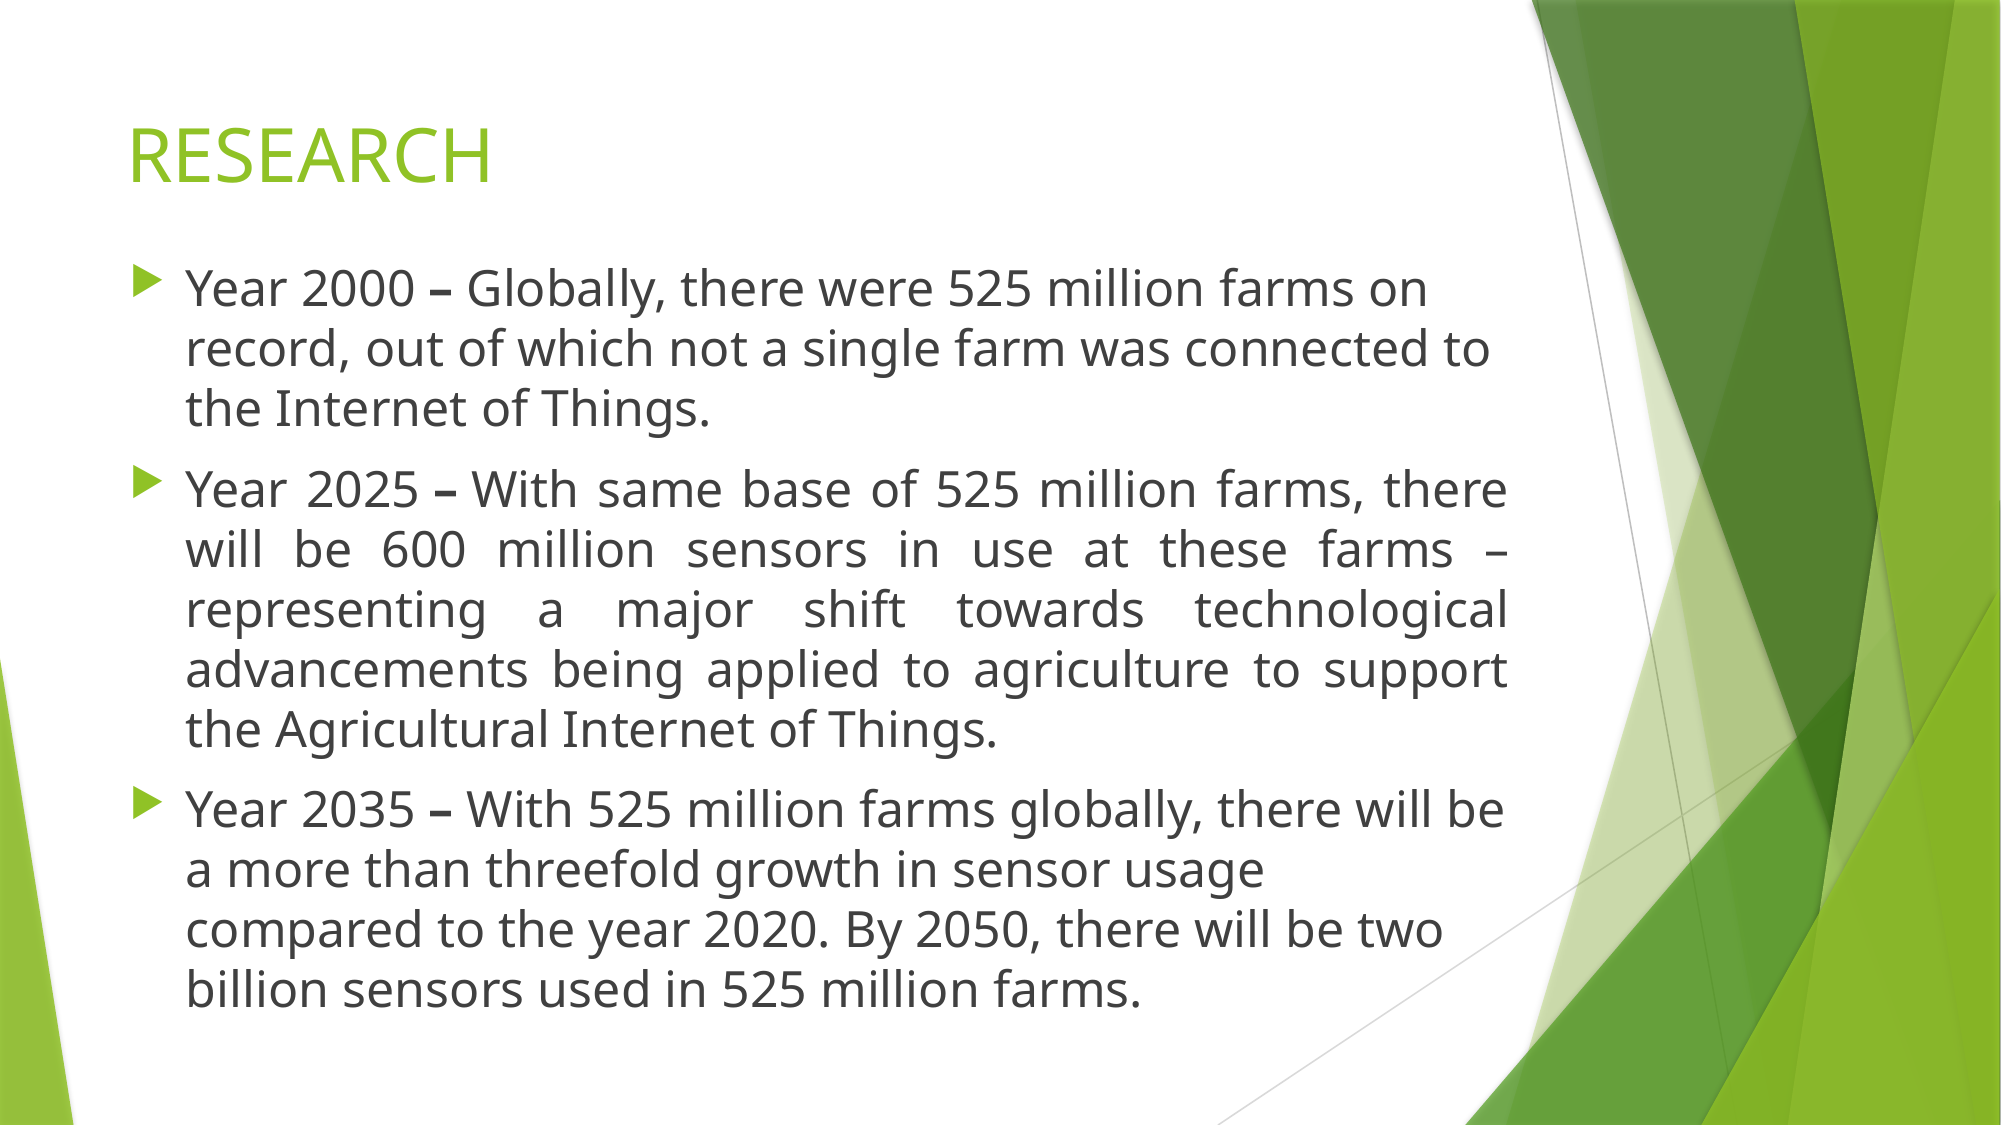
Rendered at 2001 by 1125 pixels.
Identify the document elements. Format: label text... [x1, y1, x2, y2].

list Year 2000 – Globally, there were 525 million farms on record, out of which not a single farm was connected to the Internet of Things. Year 2025 – With same base of 525 million farms, there will be 600 million sensors in use at these farms – representing a major shift towards technological advancements being applied to agriculture to support the Agricultural Internet of Things. Year 2035 – With 525 million farms globally, there will be a more than threefold growth in sensor usage compared to the year 2020. By 2050, there will be two billion sensors used in 525 million farms. [114, 248, 1525, 886]
title RESEARCH [111, 99, 1522, 317]
